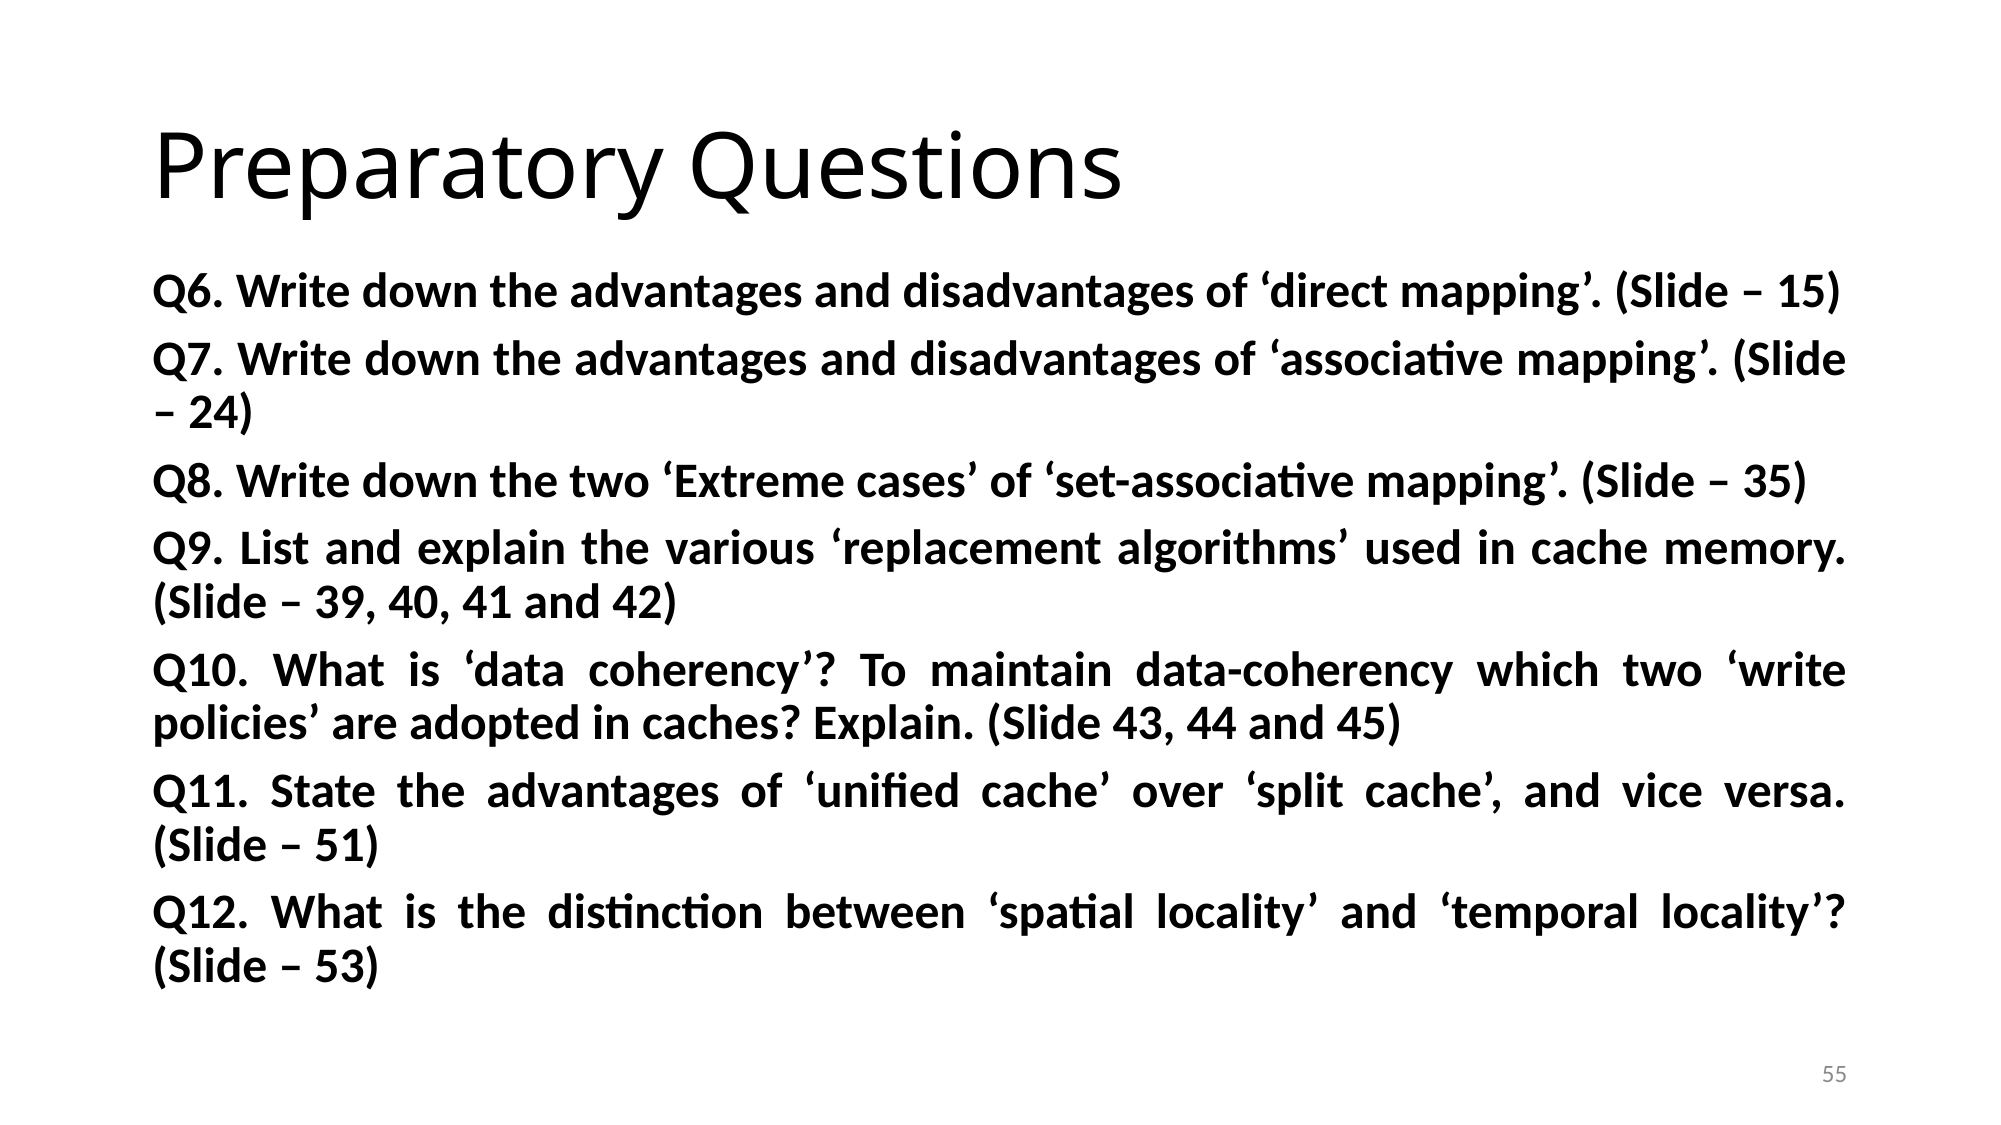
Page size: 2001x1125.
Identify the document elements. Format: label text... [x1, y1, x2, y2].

slide_number 55 [1412, 1042, 1863, 1103]
title Preparatory Questions [137, 59, 1863, 257]
list Q6. Write down the advantages and disadvantages of ‘direct mapping’. (Slide – 15) Q7. Write down the advantages and disadvantages of ‘associative mapping’. (Slide – 24) Q8. Write down the two ‘Extreme cases’ of ‘set-associative mapping’. (Slide – 35) Q9. List and explain the various ‘replacement algorithms’ used in cache memory. (Slide – 39, 40, 41 and 42) Q10. What is ‘data coherency’? To maintain data-coherency which two ‘write policies’ are adopted in caches? Explain. (Slide 43, 44 and 45) Q11. State the advantages of ‘unified cache’ over ‘split cache’, and vice versa. (Slide – 51) Q12. What is the distinction between ‘spatial locality’ and ‘temporal locality’? (Slide – 53) [137, 257, 1863, 1043]
